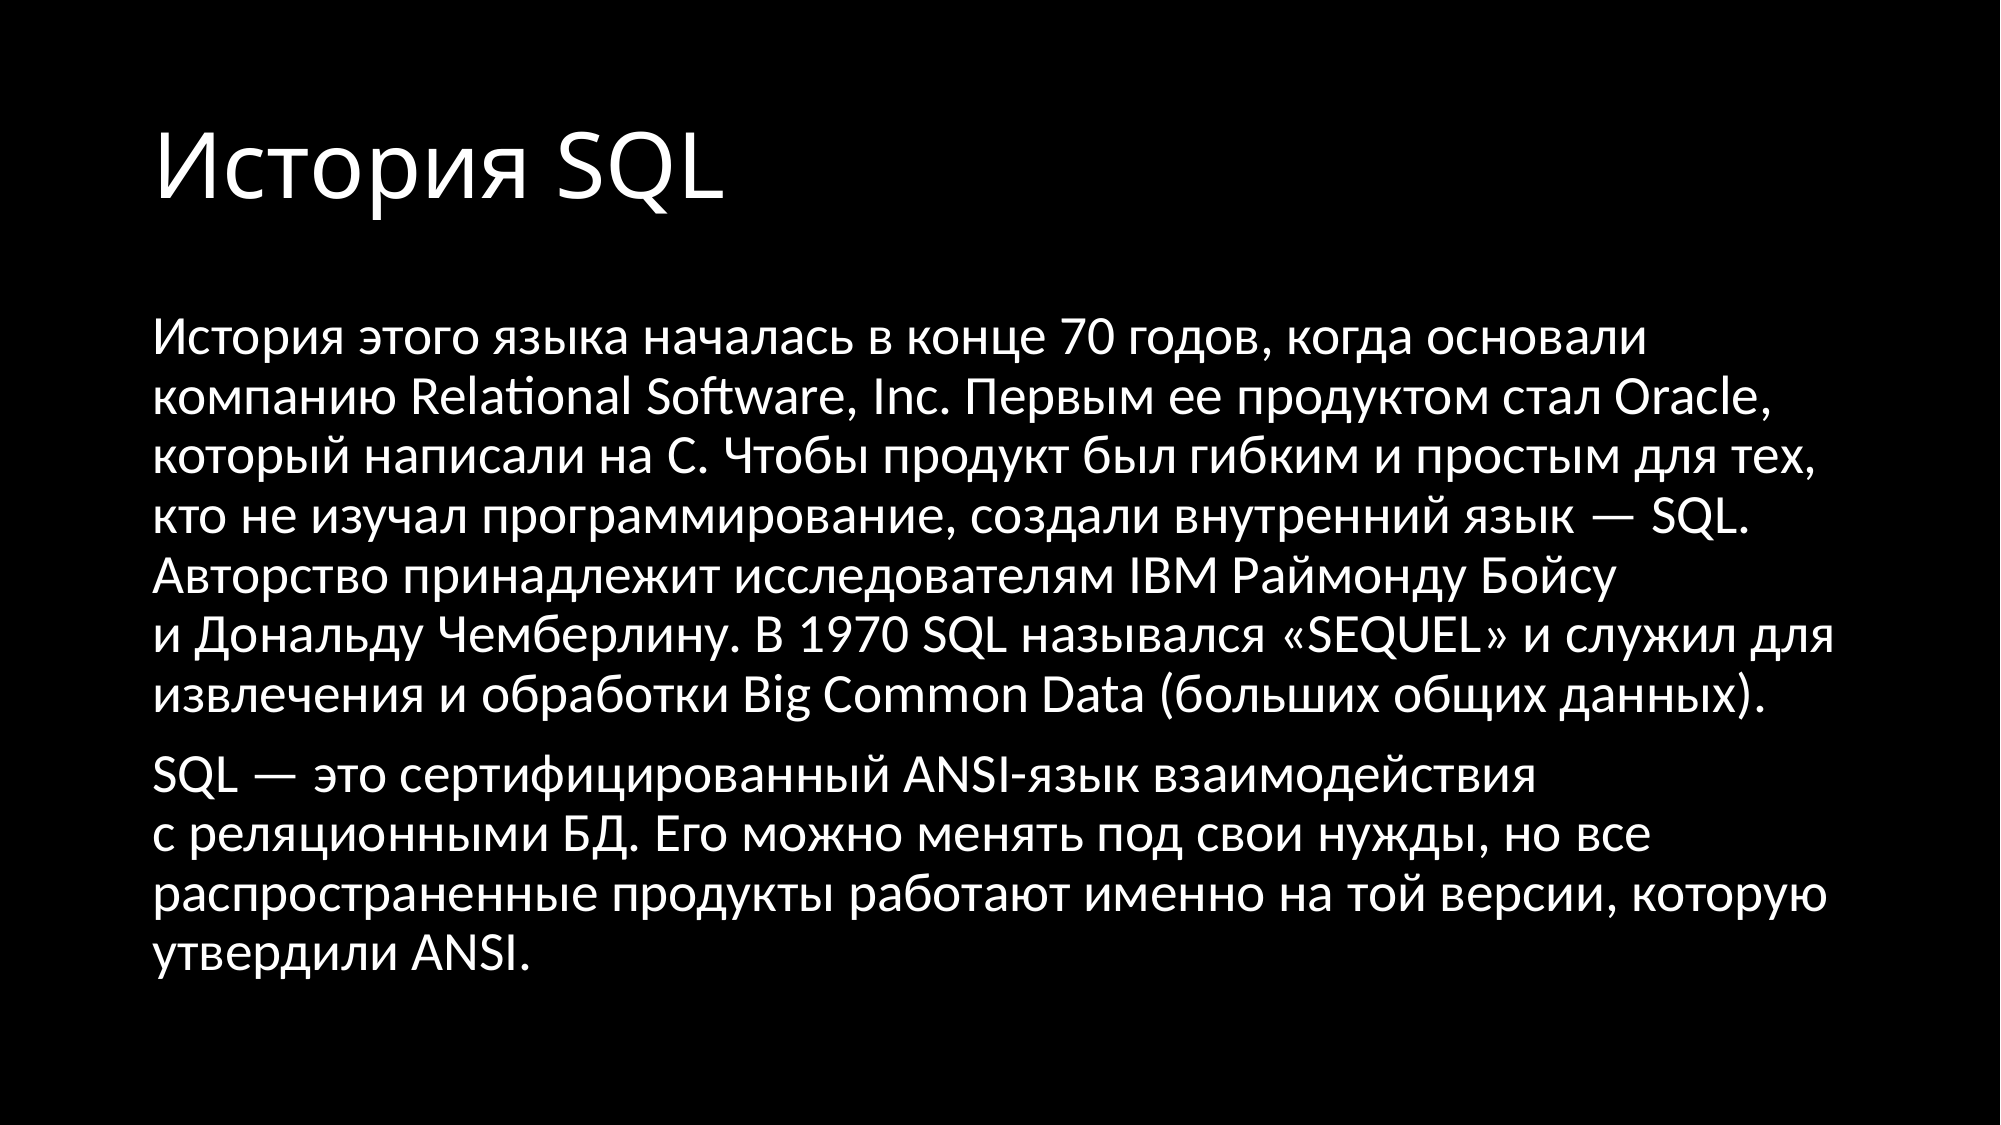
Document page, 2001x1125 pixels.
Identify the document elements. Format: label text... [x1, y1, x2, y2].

title История SQL [137, 59, 1863, 278]
list История этого языка началась в конце 70 годов, когда основали компанию Relational Software, Inc. Первым ее продуктом стал Oracle, который написали на C. Чтобы продукт был гибким и простым для тех, кто не изучал программирование, создали внутренний язык — SQL. Авторство принадлежит исследователям IBM Раймонду Бойсу и Дональду Чемберлину. В 1970 SQL назывался «SEQUEL» и служил для извлечения и обработки Big Common Data (больших общих данных). SQL — это сертифицированный ANSI-язык взаимодействия с реляционными БД. Его можно менять под свои нужды, но все распространенные продукты работают именно на той версии, которую утвердили ANSI. [137, 299, 1863, 1014]
